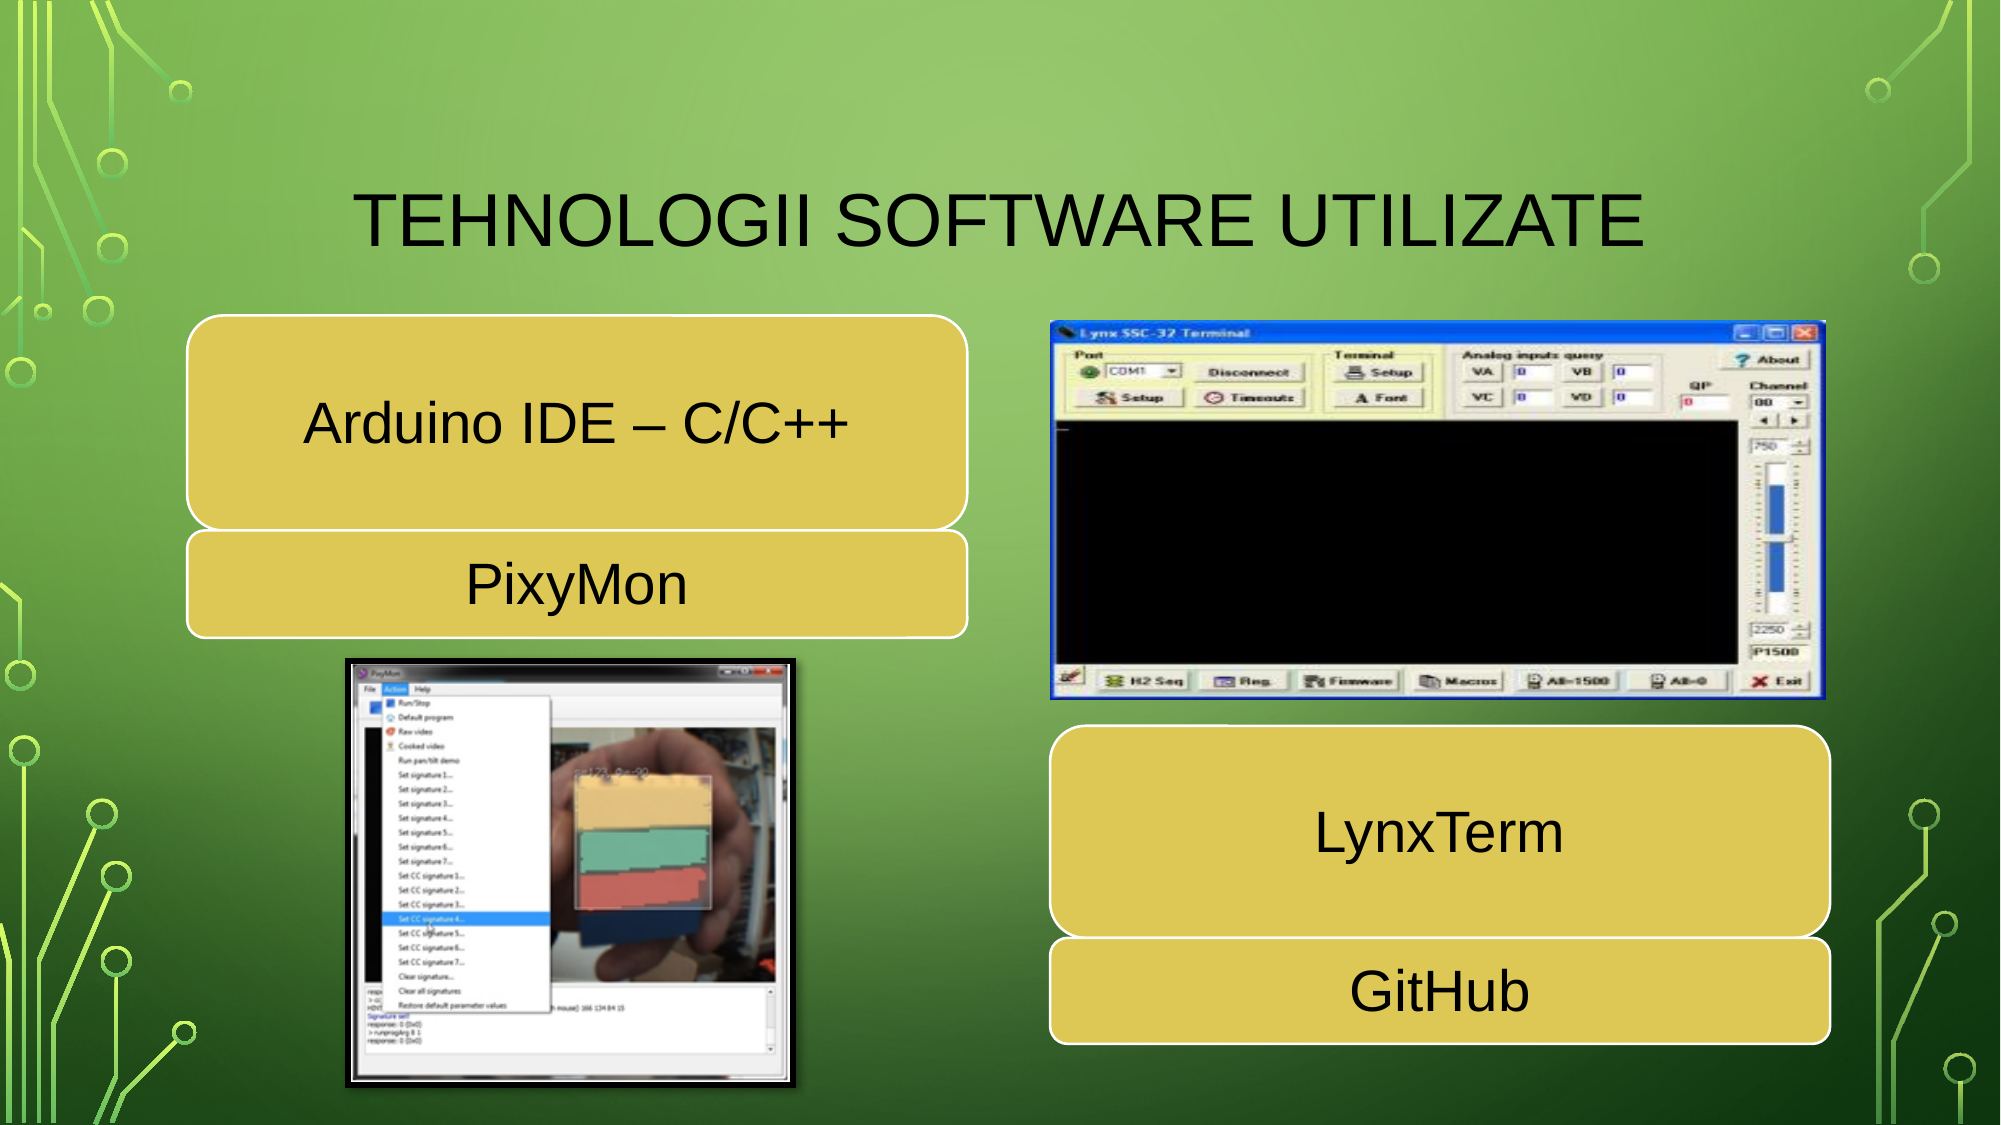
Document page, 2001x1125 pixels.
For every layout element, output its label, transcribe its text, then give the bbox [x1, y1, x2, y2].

title Tehnologii software utilizate [187, 101, 1813, 344]
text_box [1049, 725, 1831, 1045]
picture [350, 663, 791, 1083]
picture [1049, 320, 1827, 701]
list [186, 315, 968, 639]
